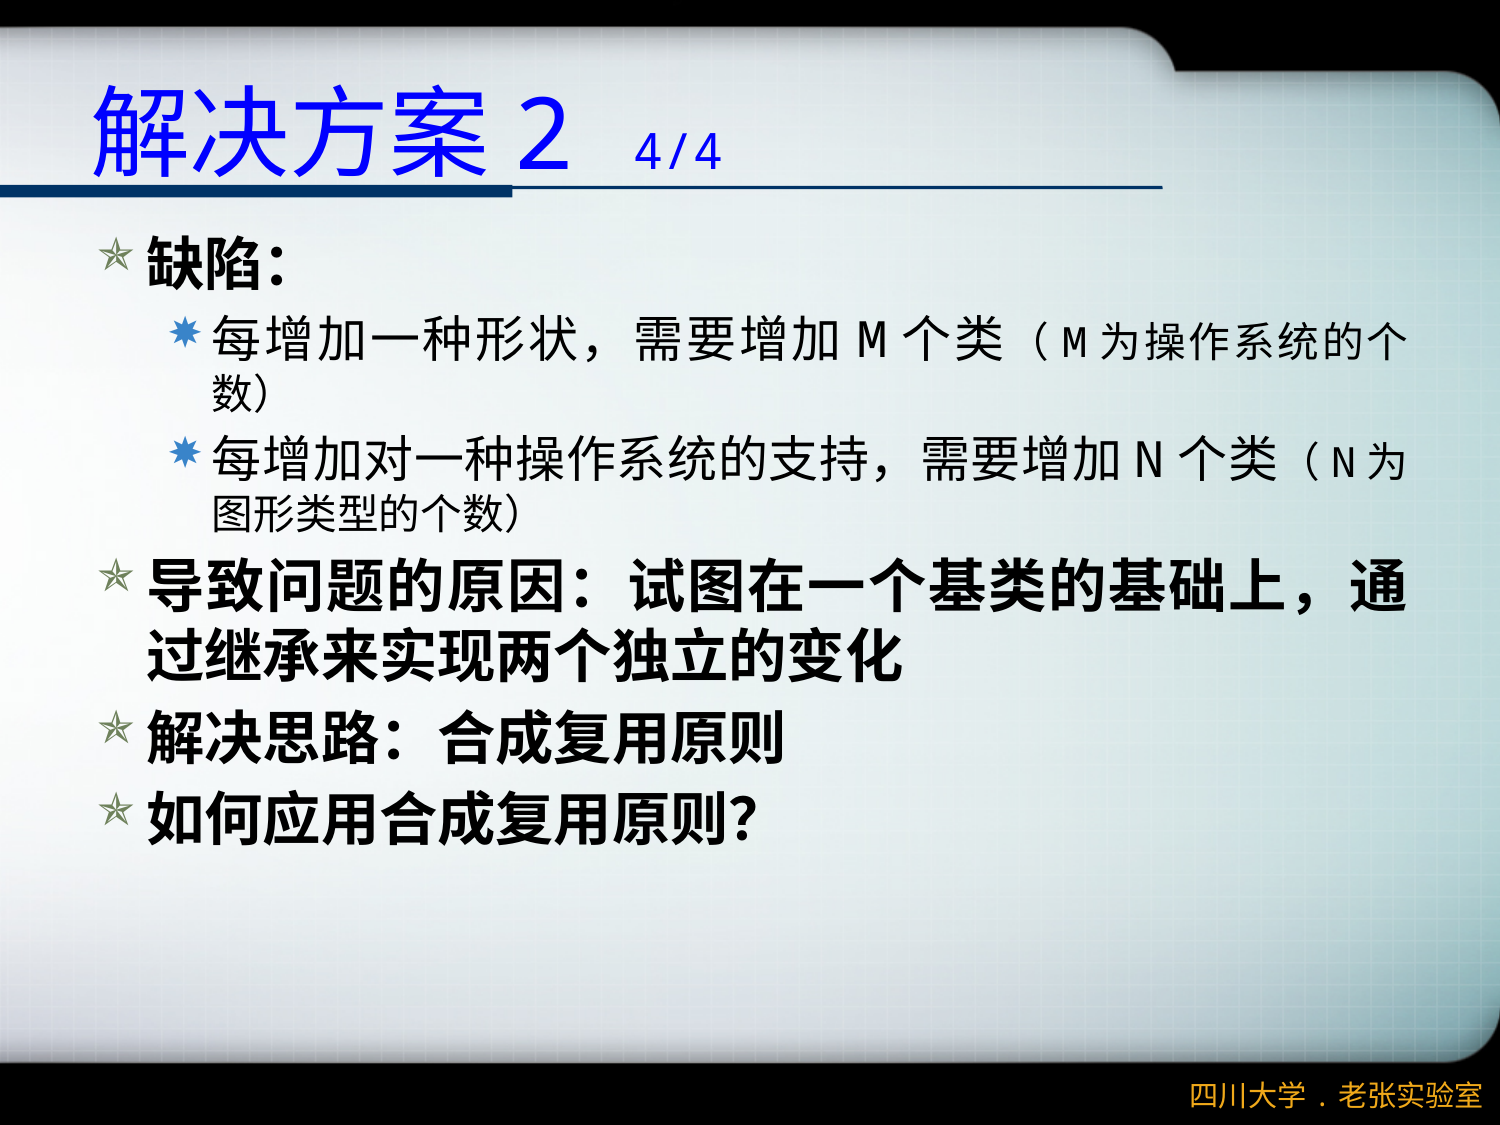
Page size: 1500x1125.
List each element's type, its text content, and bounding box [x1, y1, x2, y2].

picture [0, 0, 1500, 1125]
title 解决方案2 4/4 [75, 78, 1447, 180]
list 缺陷： 每增加一种形状，需要增加M个类（M为操作系统的个数） 每增加对一种操作系统的支持，需要增加N个类（N为图形类型的个数） 导致问题的原因：试图在一个基类的基础上，通过继承来实现两个独立的变化 解决思路：合成复用原则 如何应用合成复用原则？ [75, 219, 1424, 1059]
